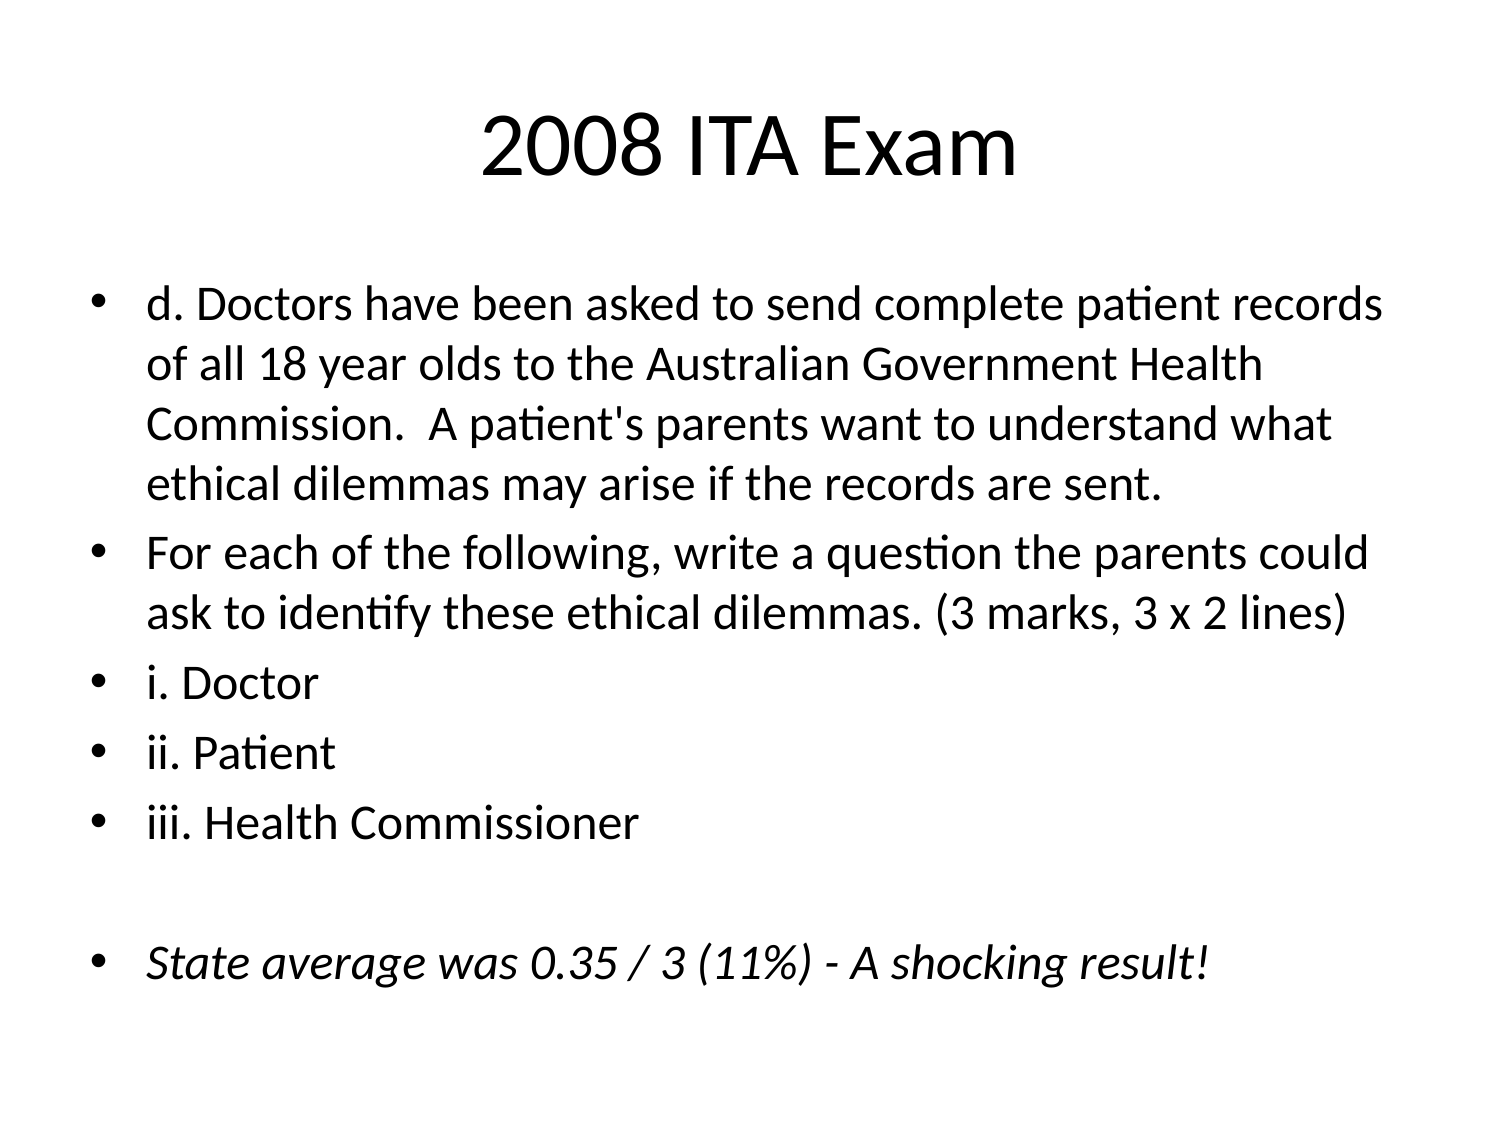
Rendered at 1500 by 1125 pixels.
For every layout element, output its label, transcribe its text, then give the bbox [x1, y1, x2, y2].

title 2008 ITA Exam [75, 45, 1425, 233]
list d. Doctors have been asked to send complete patient records of all 18 year olds to the Australian Government Health Commission. A patient's parents want to understand what ethical dilemmas may arise if the records are sent. For each of the following, write a question the parents could ask to identify these ethical dilemmas. (3 marks, 3 x 2 lines) i. Doctor ii. Patient iii. Health Commissioner State average was 0.35 / 3 (11%) - A shocking result! [75, 262, 1425, 1005]
